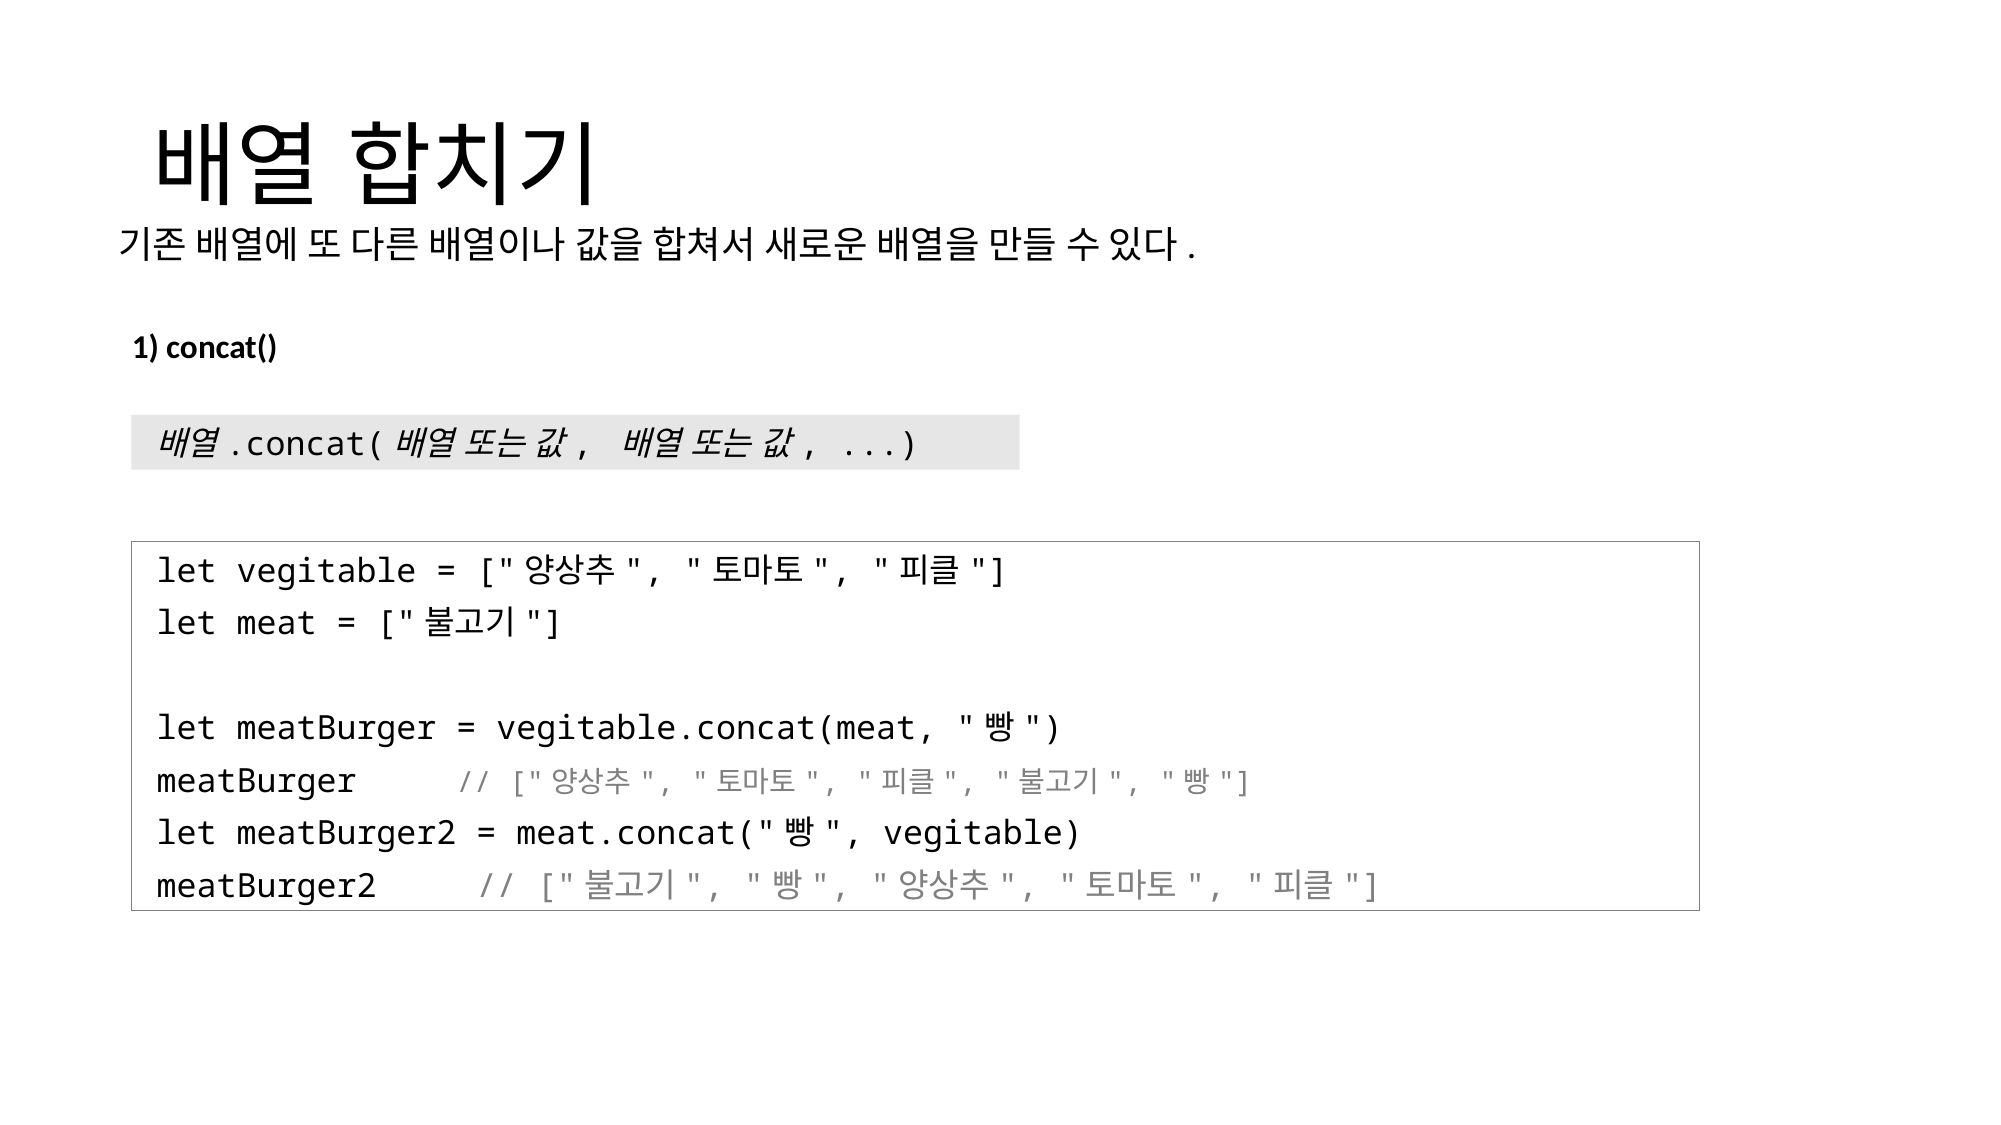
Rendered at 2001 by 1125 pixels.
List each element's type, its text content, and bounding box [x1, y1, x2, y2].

title 배열 합치기 [137, 59, 1863, 278]
text_box 1) concat() [117, 297, 1592, 373]
text_box 기존 배열에 또 다른 배열이나 값을 합쳐서 새로운 배열을 만들 수 있다. [103, 213, 1578, 274]
text_box let vegitable = ["양상추", "토마토", "피클"] let meat = ["불고기"] let meatBurger = vegitable.concat(meat, "빵") meatBurger // ["양상추", "토마토", "피클", "불고기", "빵"] let meatBurger2 = meat.concat("빵", vegitable) meatBurger2 // ["불고기", "빵", "양상추", "토마토", "피클"] [131, 541, 1700, 911]
text_box 배열.concat(배열 또는 값, 배열 또는 값, ...) [131, 414, 1020, 470]
